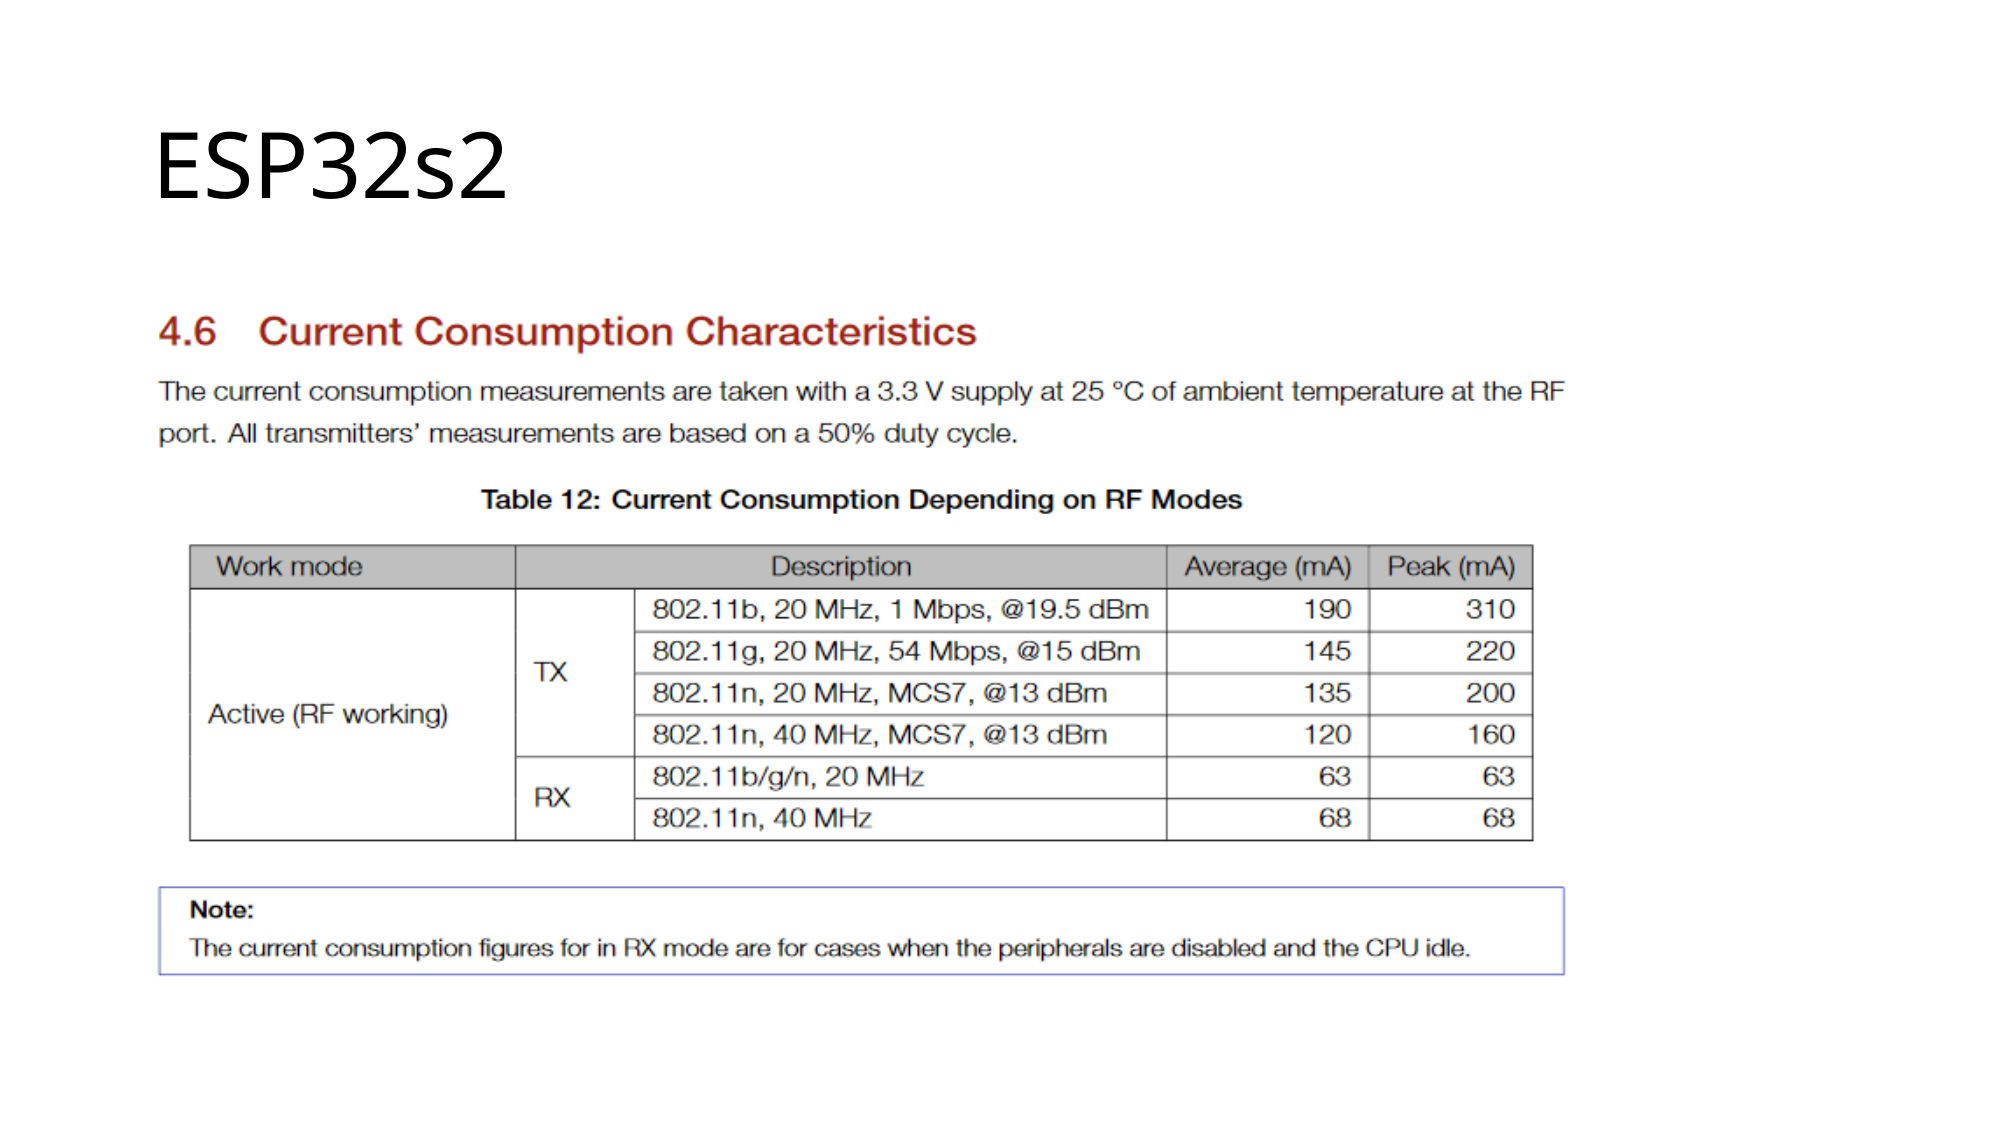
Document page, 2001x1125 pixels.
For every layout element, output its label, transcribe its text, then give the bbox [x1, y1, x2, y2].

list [137, 301, 1660, 1011]
title ESP32s2 [137, 59, 1863, 278]
